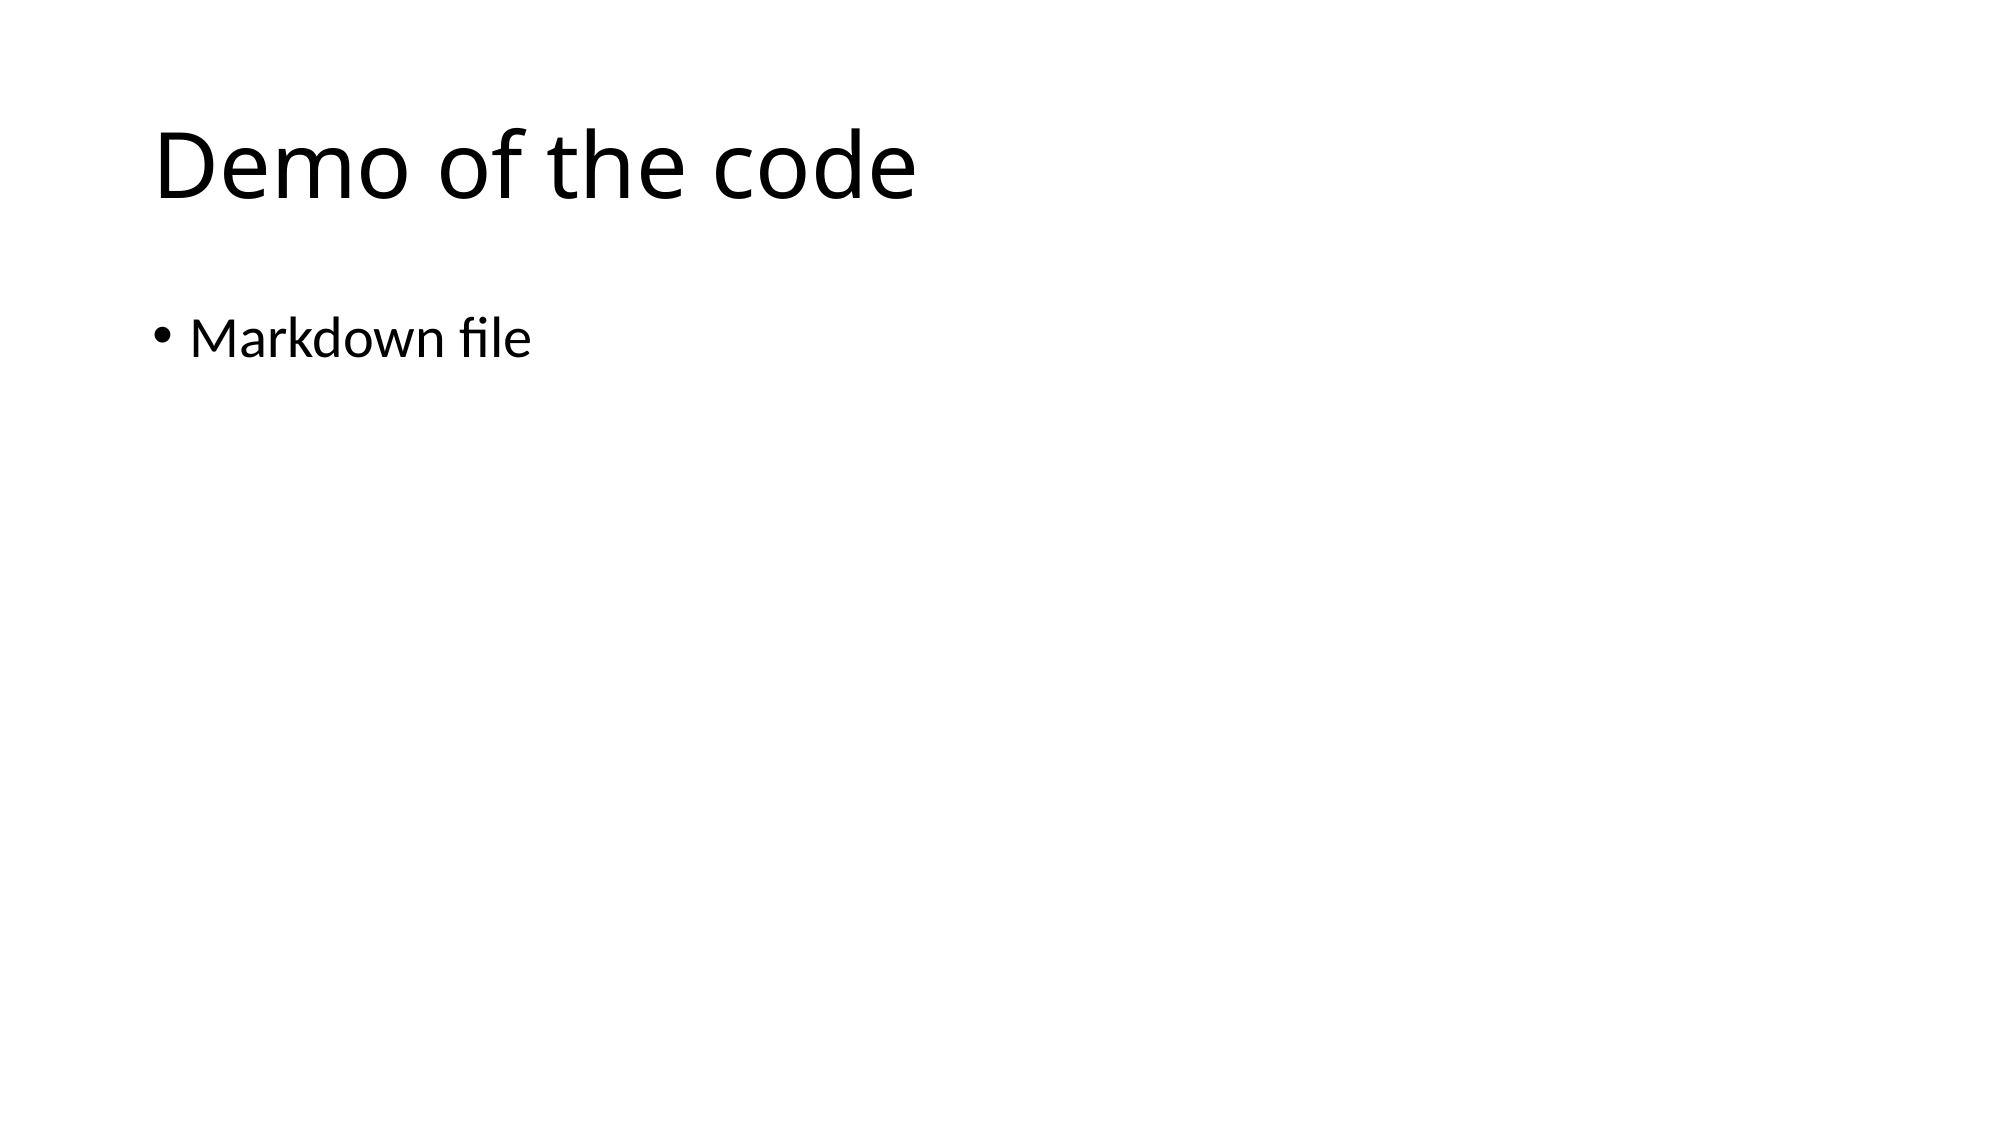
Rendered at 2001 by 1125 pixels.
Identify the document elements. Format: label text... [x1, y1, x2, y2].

title Demo of the code [137, 59, 1863, 278]
list Markdown file [137, 299, 1863, 1014]
